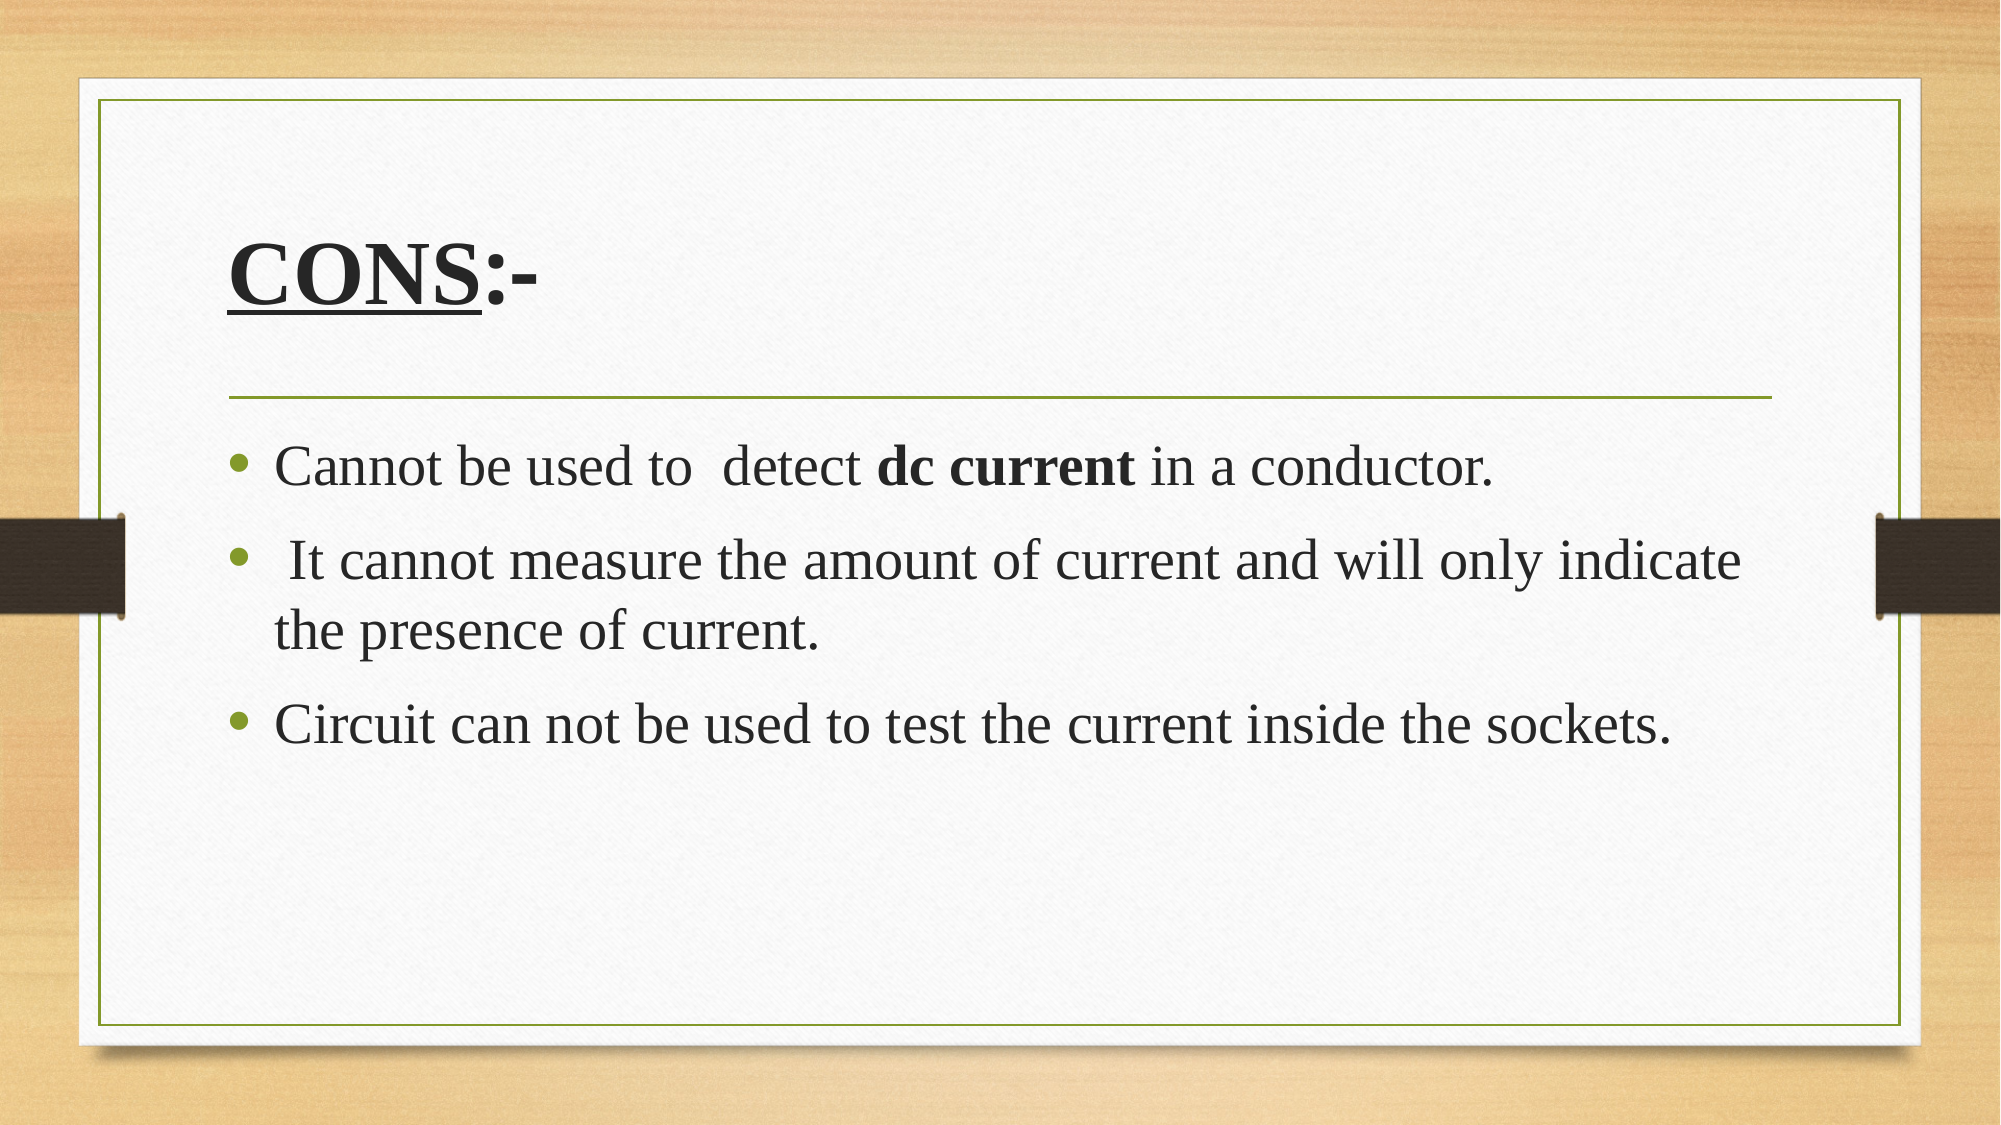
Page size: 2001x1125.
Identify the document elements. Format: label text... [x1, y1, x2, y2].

picture [0, 0, 2001, 1125]
list Cannot be used to detect dc current in a conductor. It cannot measure the amount of current and will only indicate the presence of current. Circuit can not be used to test the current inside the sockets. [212, 419, 1788, 964]
title CONS:- [212, 161, 1788, 375]
